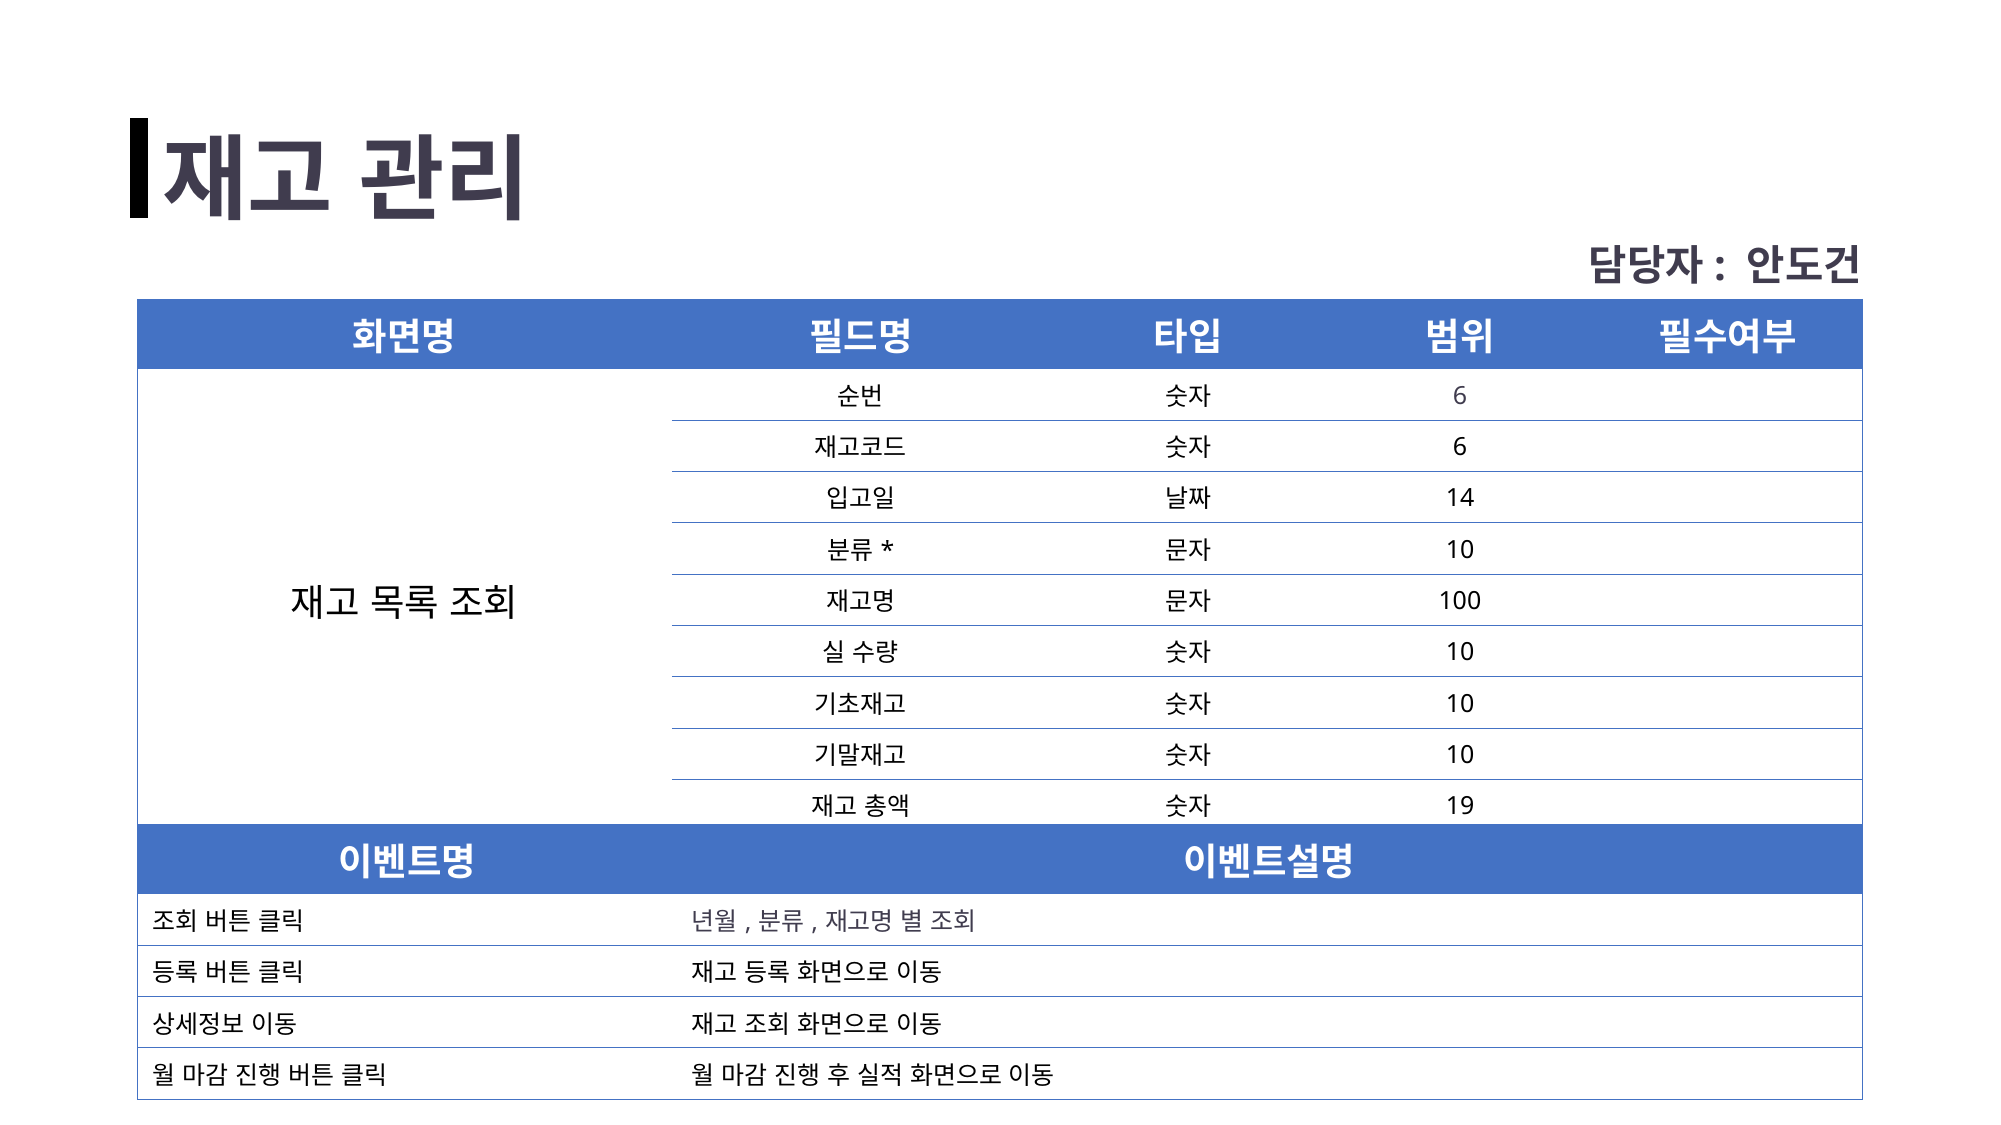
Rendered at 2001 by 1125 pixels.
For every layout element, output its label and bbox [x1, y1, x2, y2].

table_cell [138, 997, 1862, 1047]
table_cell [138, 946, 1862, 996]
text_box [130, 118, 148, 218]
table_header [138, 825, 1862, 893]
table_cell [138, 369, 1862, 824]
table_cell [138, 1048, 1862, 1099]
text_box [162, 115, 1093, 232]
table_header [138, 300, 1862, 368]
table_cell [138, 894, 1862, 945]
text_box [1517, 173, 1863, 290]
